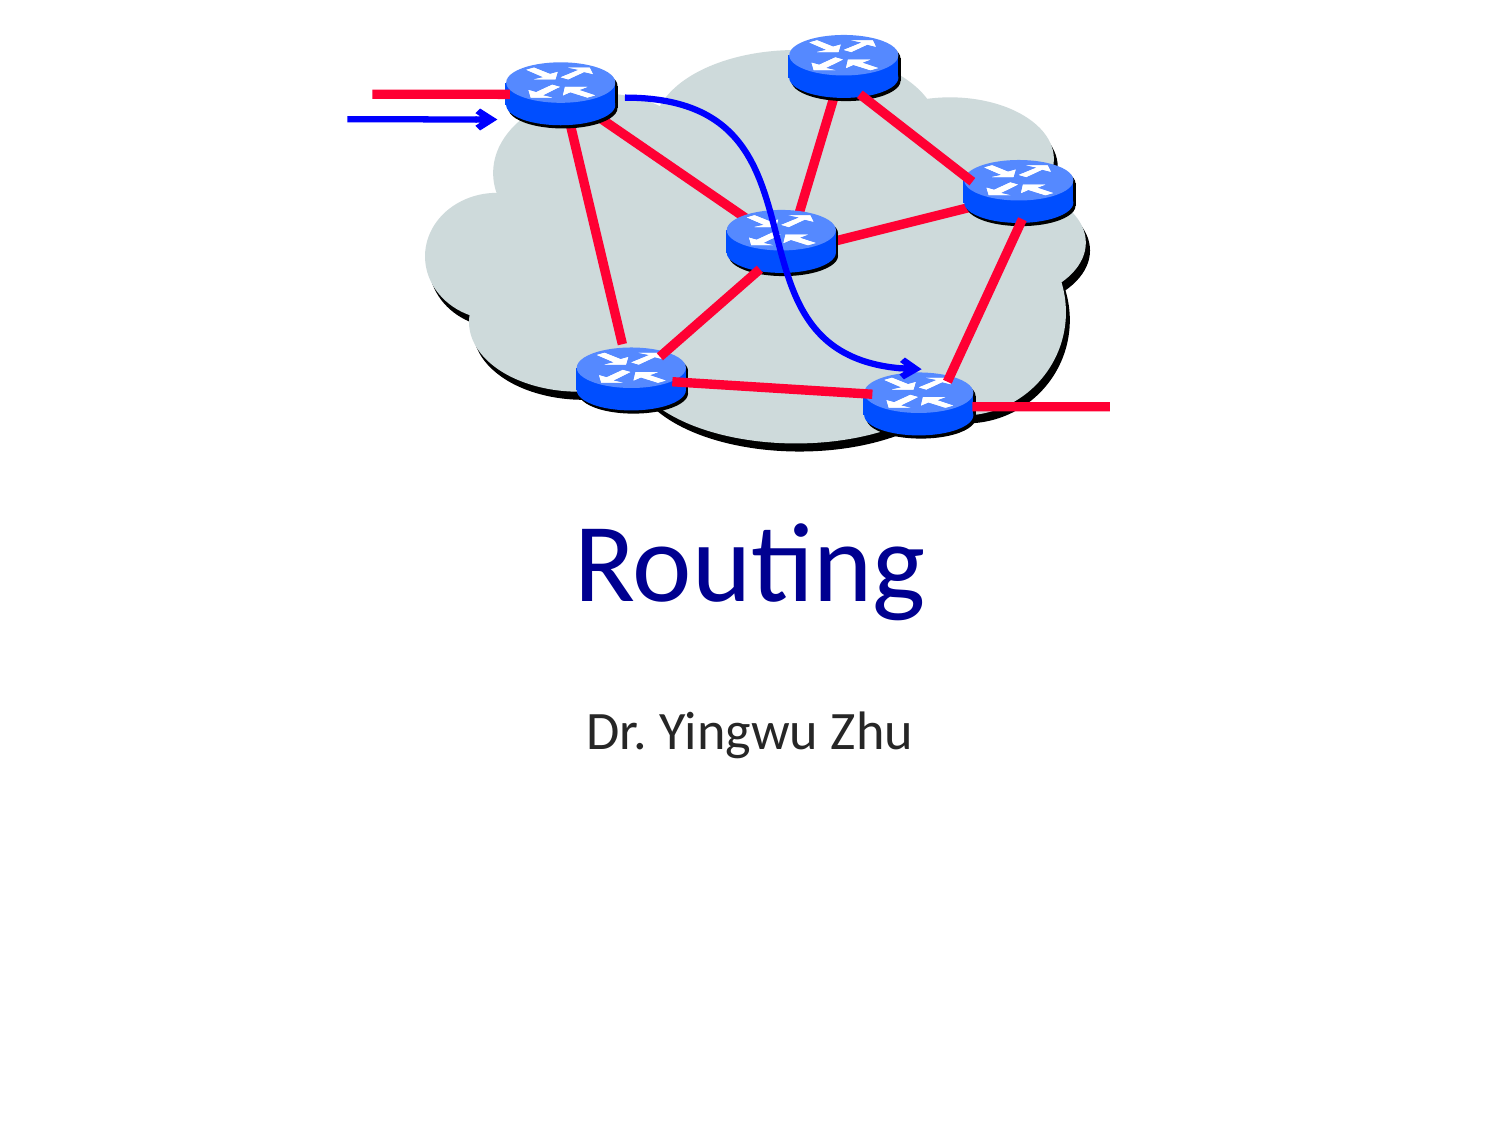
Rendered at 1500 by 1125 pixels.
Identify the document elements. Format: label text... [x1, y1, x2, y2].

picture [424, 31, 1091, 452]
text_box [624, 97, 922, 370]
title Routing [112, 462, 1388, 651]
subtitle Dr. Yingwu Zhu [0, 687, 1500, 1125]
